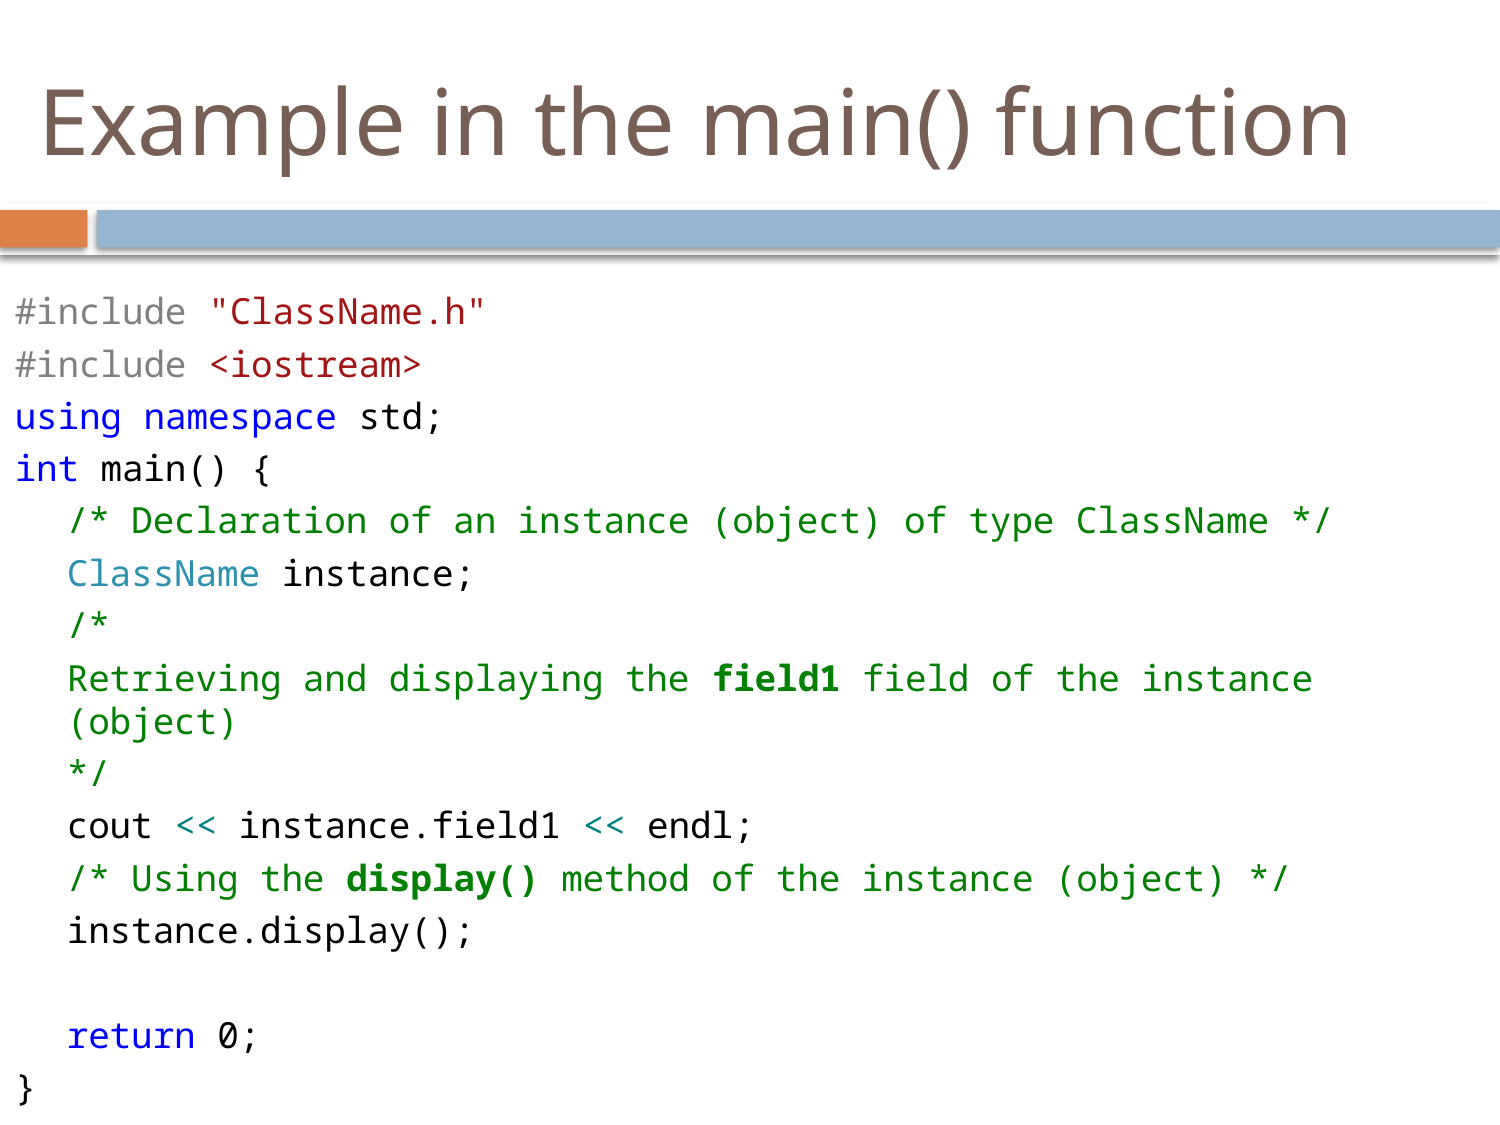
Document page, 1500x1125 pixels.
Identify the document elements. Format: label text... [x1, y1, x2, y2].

list #include "ClassName.h" #include <iostream> using namespace std; int main() { /* Declaration of an instance (object) of type ClassName */ ClassName instance; /* Retrieving and displaying the field1 field of the instance (object) */ cout << instance.field1 << endl; /* Using the display() method of the instance (object) */ instance.display(); return 0; } [0, 281, 1500, 1125]
title Example in the main() function [23, 37, 1500, 200]
